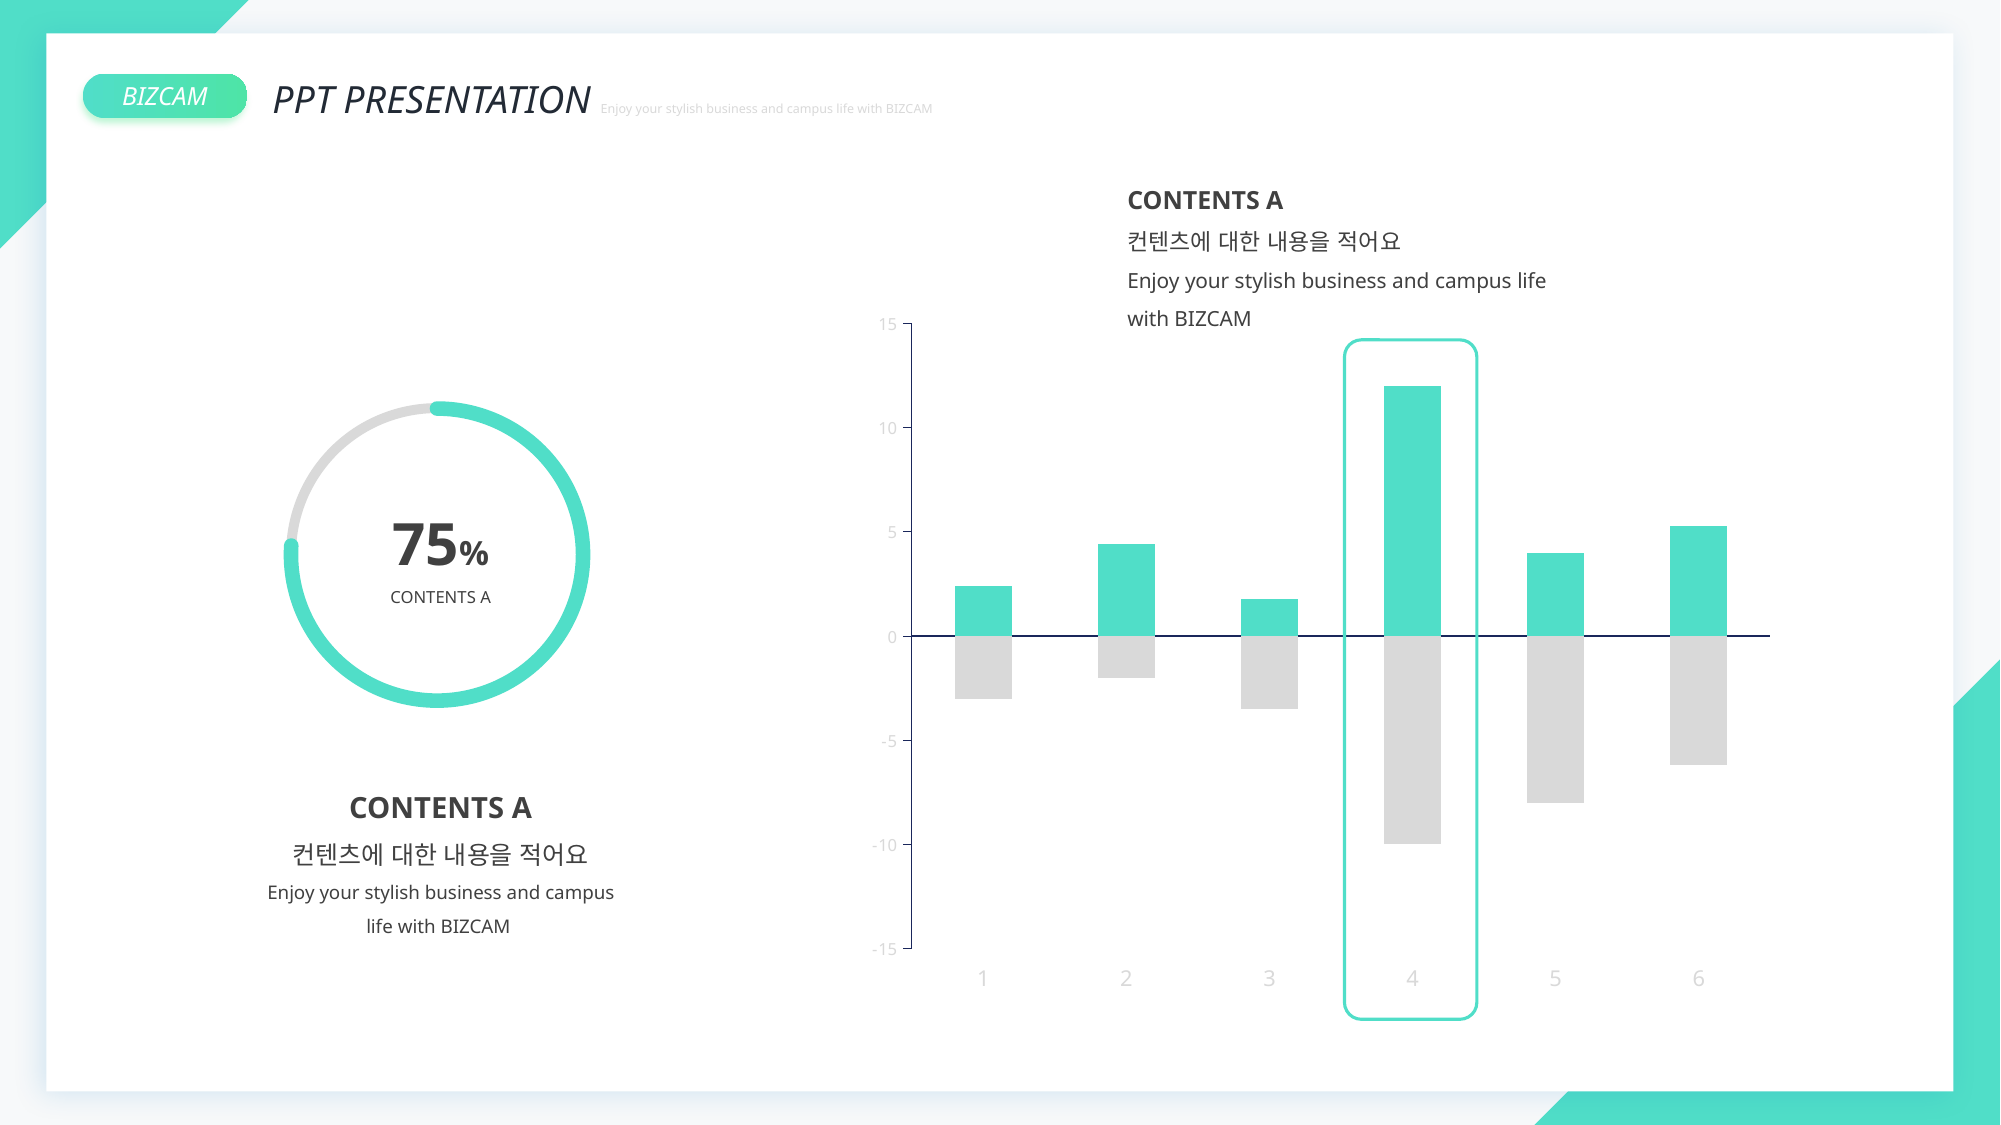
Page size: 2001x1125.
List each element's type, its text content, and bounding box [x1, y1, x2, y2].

text_box CONTENTS A 컨텐츠에 대한 내용을 적어요 Enjoy your stylish business and campus life with BIZCAM [241, 765, 641, 945]
text_box [290, 407, 449, 554]
text_box BIZCAM [81, 72, 249, 120]
text_box [1532, 657, 2000, 1125]
chart [853, 297, 1789, 1008]
text_box [290, 408, 584, 702]
text_box [45, 32, 1954, 1092]
text_box PPT PRESENTATION Enjoy your stylish business and campus life with BIZCAM [257, 68, 1258, 128]
text_box [0, 0, 251, 251]
text_box CONTENTS A 컨텐츠에 대한 내용을 적어요 Enjoy your stylish business and campus life with BIZCAM [1112, 161, 1577, 297]
text_box [1344, 1008, 1477, 1021]
